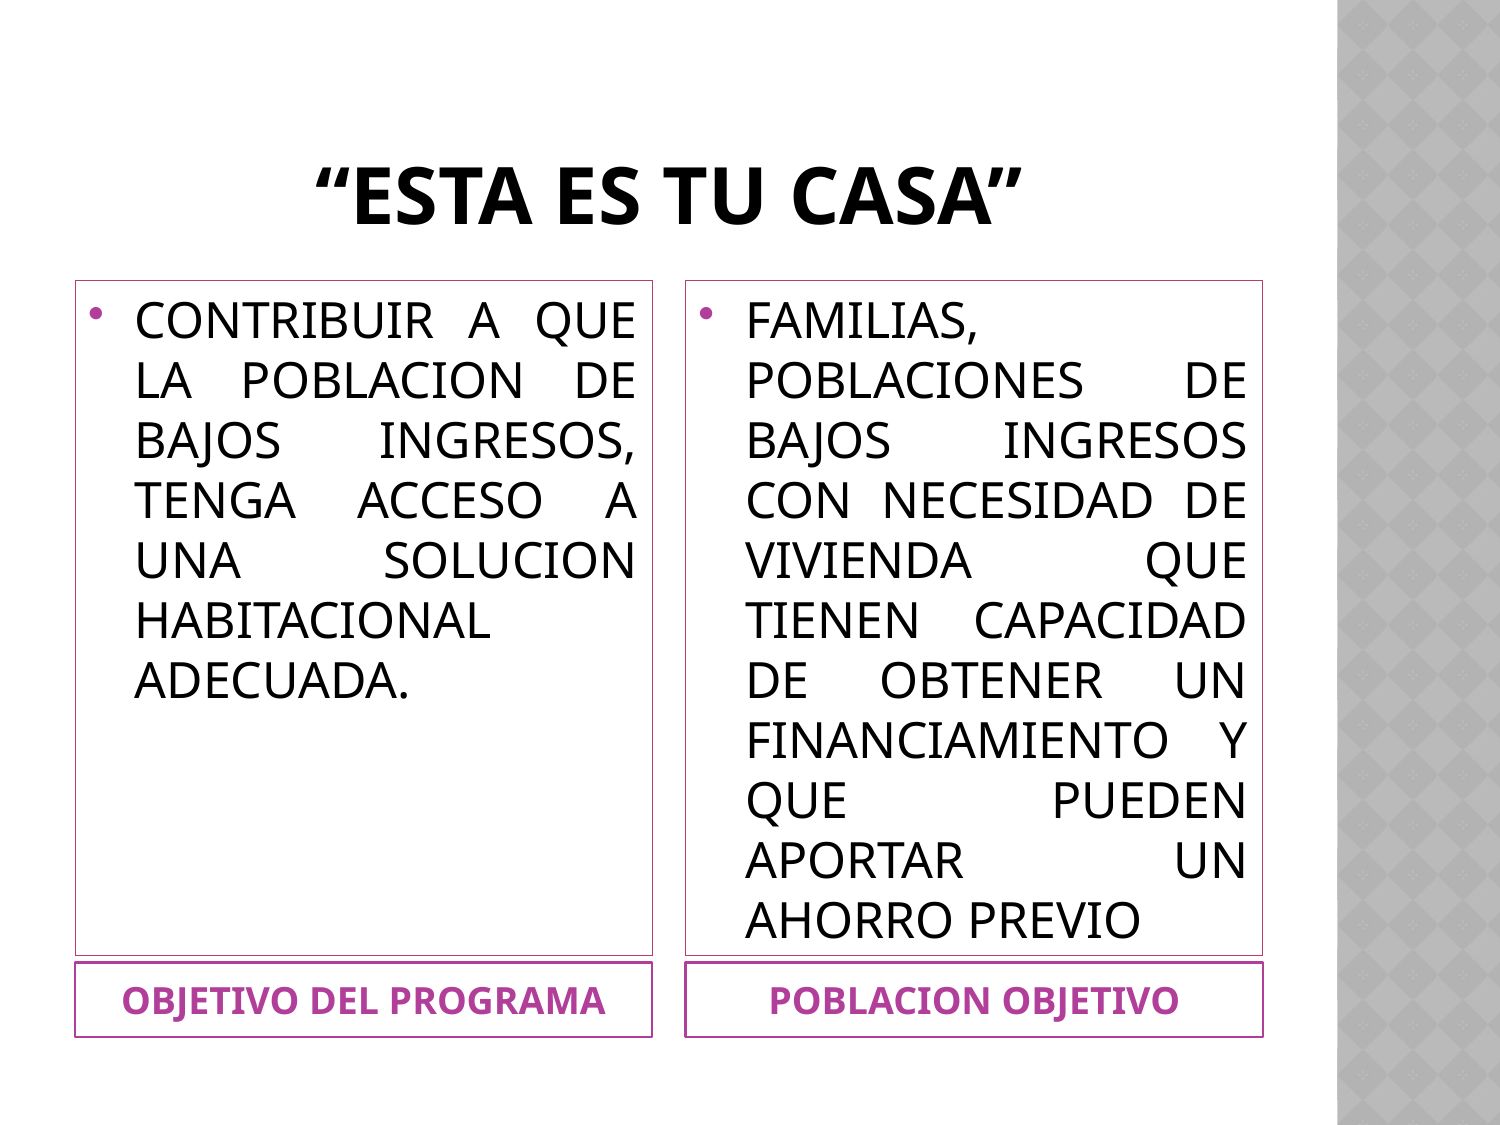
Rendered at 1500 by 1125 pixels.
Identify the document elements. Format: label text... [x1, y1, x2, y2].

list CONTRIBUIR A QUE LA POBLACION DE BAJOS INGRESOS, TENGA ACCESO A UNA SOLUCION HABITACIONAL ADECUADA. [75, 280, 653, 956]
title “ESTA ES TU Casa” [75, 52, 1263, 240]
list FAMILIAS, POBLACIONES DE BAJOS INGRESOS CON NECESIDAD DE VIVIENDA QUE TIENEN CAPACIDAD DE OBTENER UN FINANCIAMIENTO Y QUE PUEDEN APORTAR UN AHORRO PREVIO [685, 280, 1263, 956]
list OBJETIVO DEL PROGRAMA [74, 961, 653, 1038]
list POBLACION OBJETIVO [684, 961, 1264, 1038]
